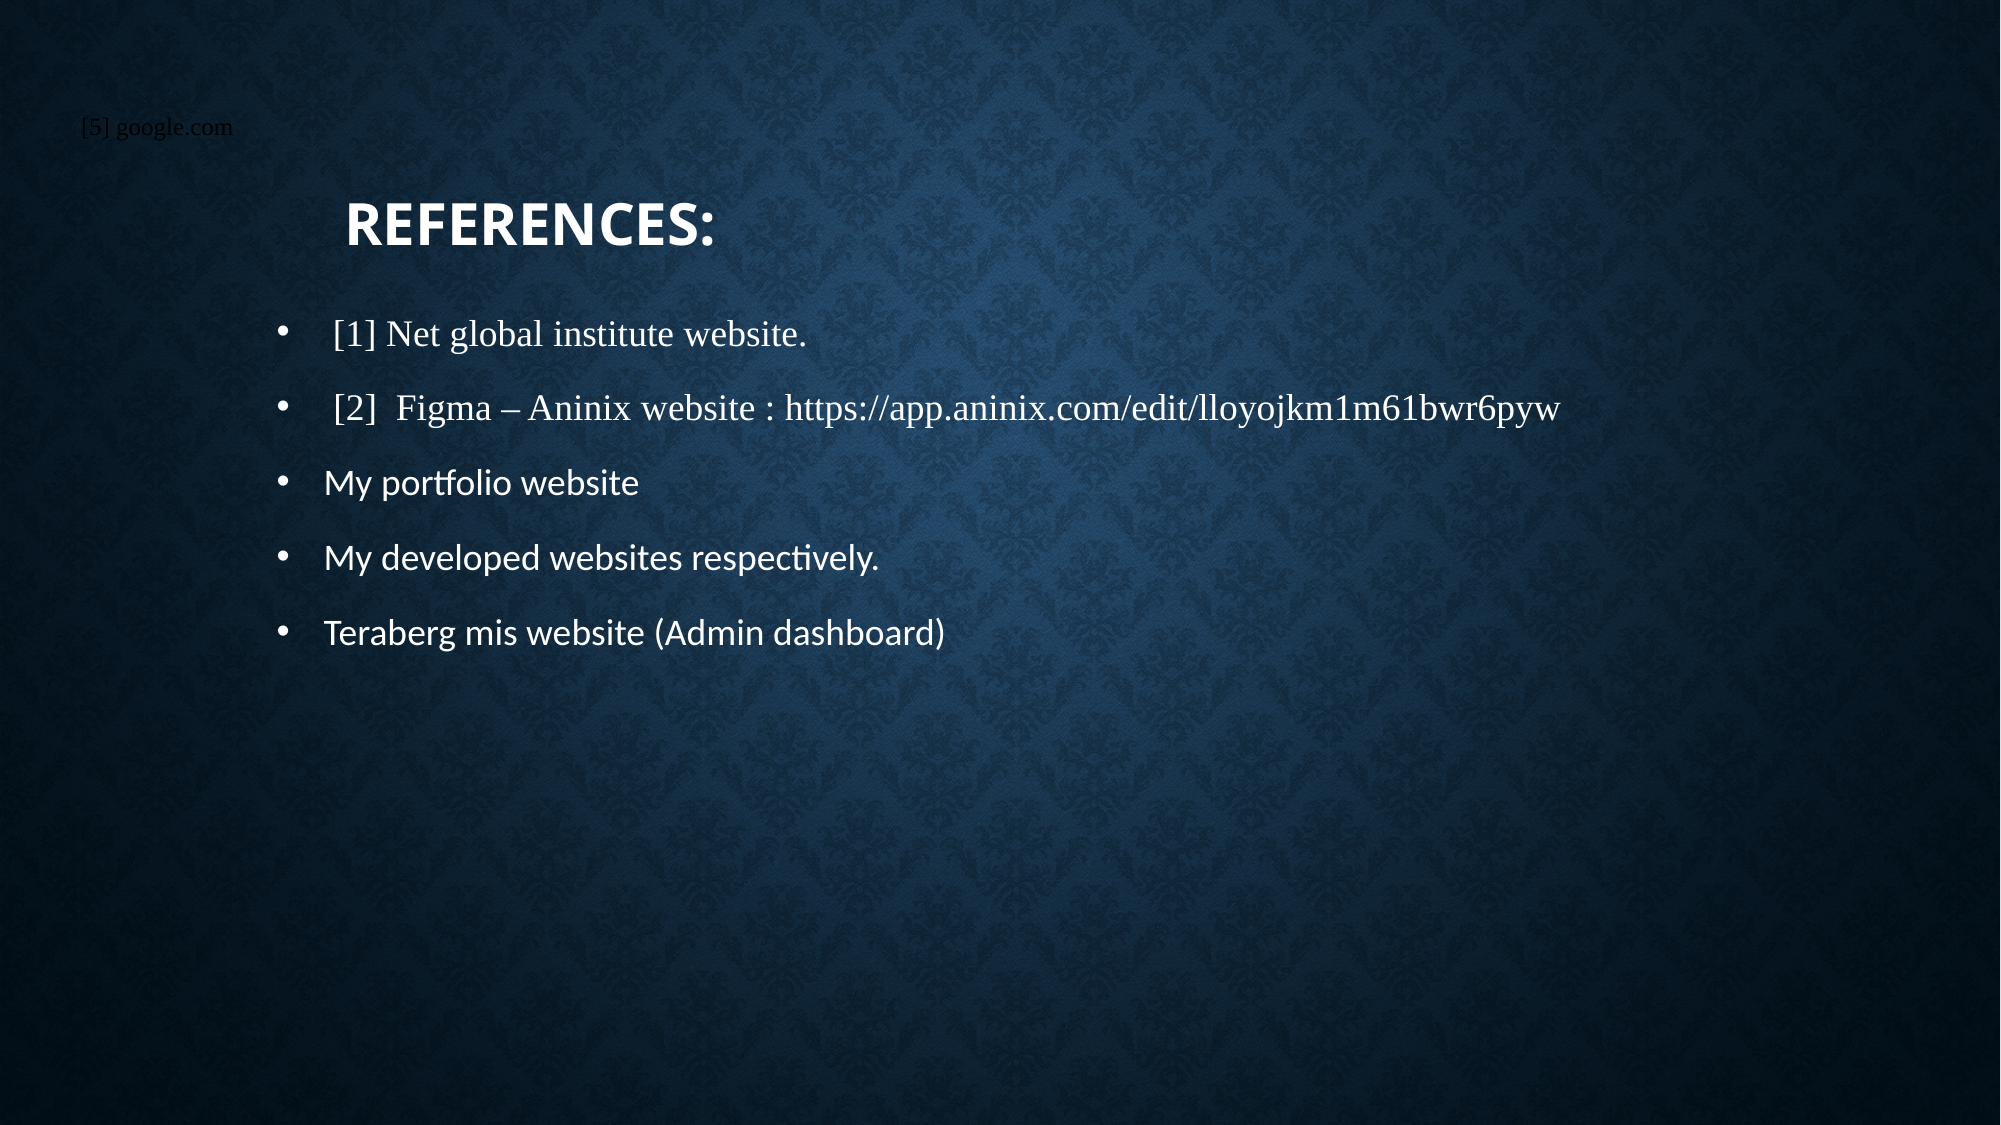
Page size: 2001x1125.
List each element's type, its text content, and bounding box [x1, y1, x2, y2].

title References: [261, 184, 799, 266]
subtitle [1] Net global institute website. [2] Figma – Aninix website : https://app.aninix.com/edit/lloyojkm1m61bwr6pyw My portfolio website My developed websites respectively. Teraberg mis website (Admin dashboard) [261, 292, 1739, 681]
text_box [5] google.com [66, 102, 256, 148]
